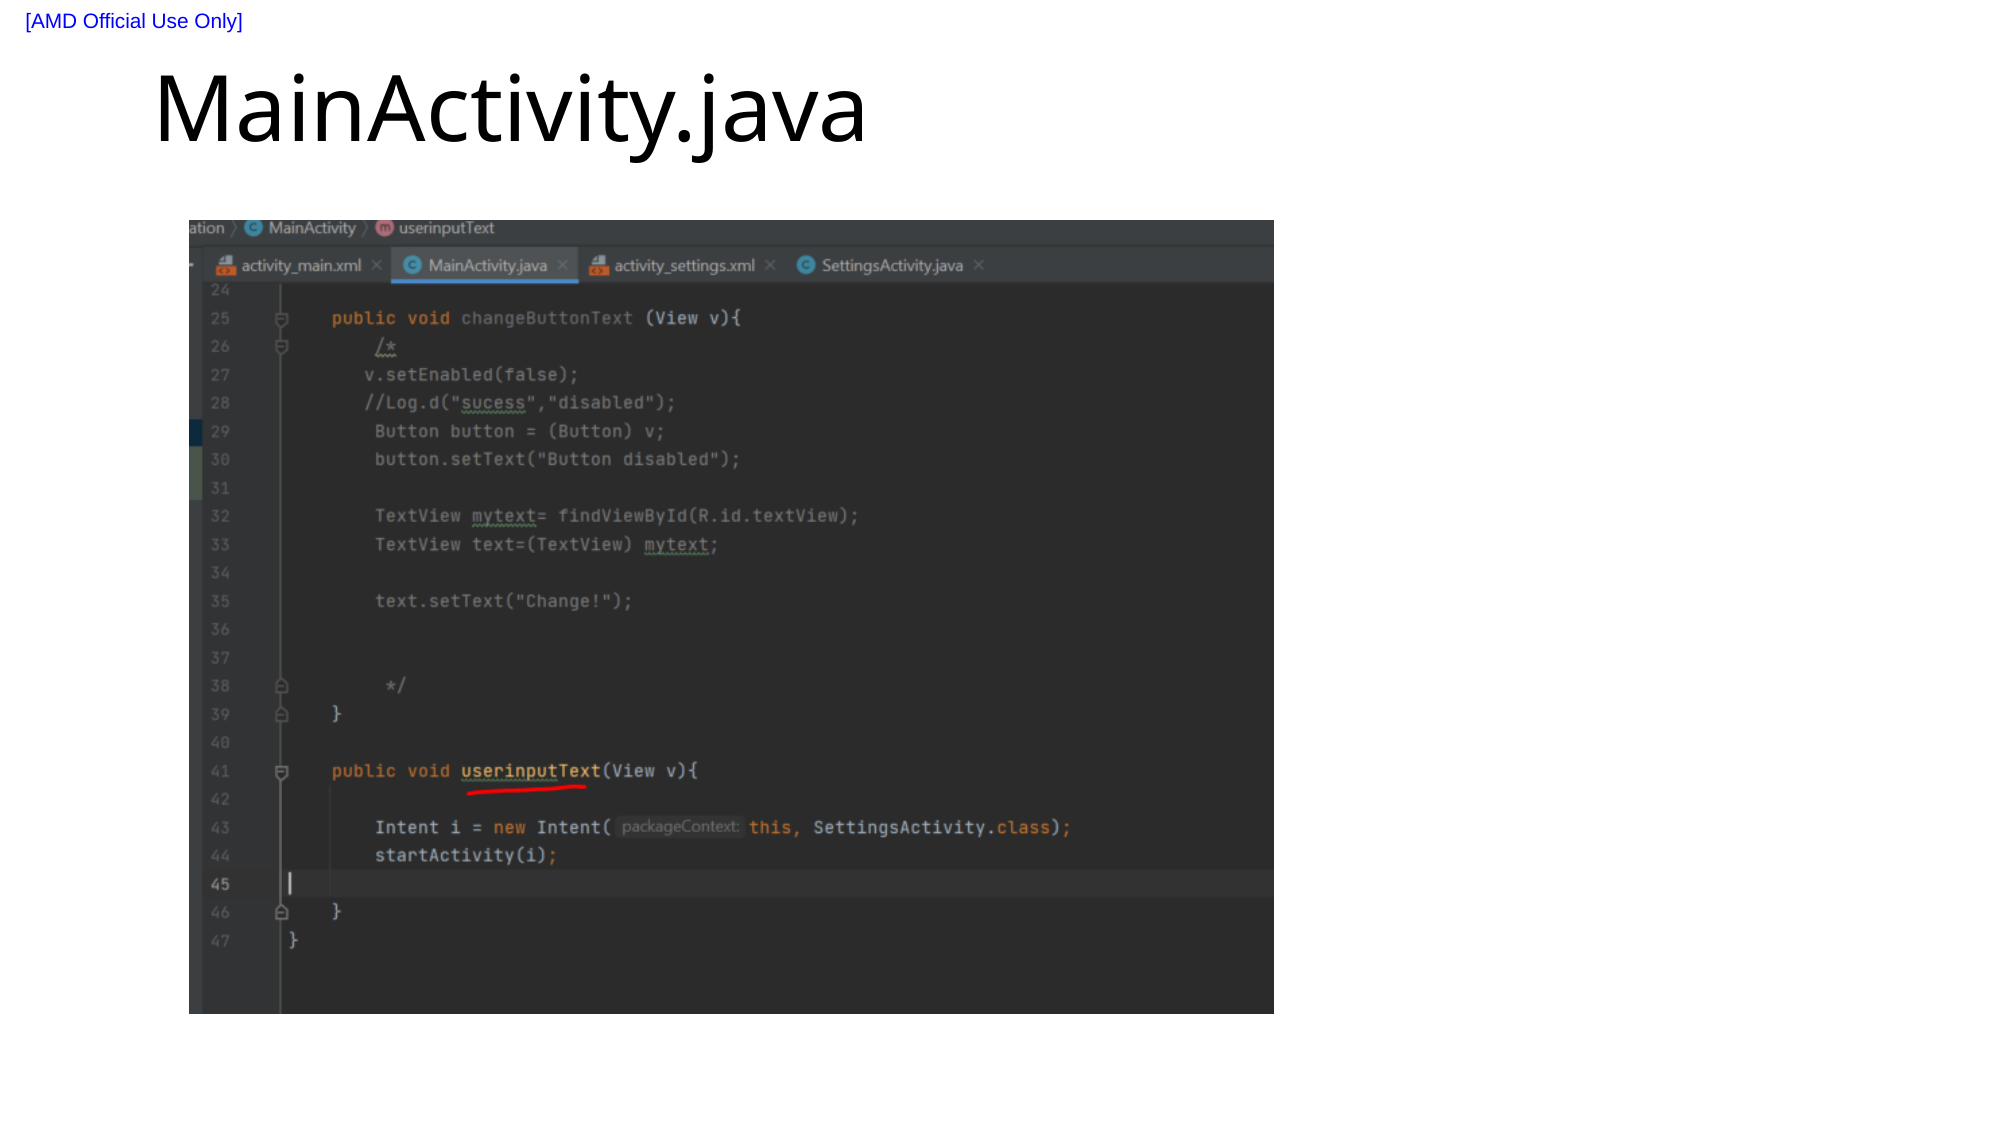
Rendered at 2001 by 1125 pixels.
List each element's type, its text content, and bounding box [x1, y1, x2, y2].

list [189, 220, 1274, 1014]
title MainActivity.java [137, 3, 1863, 221]
